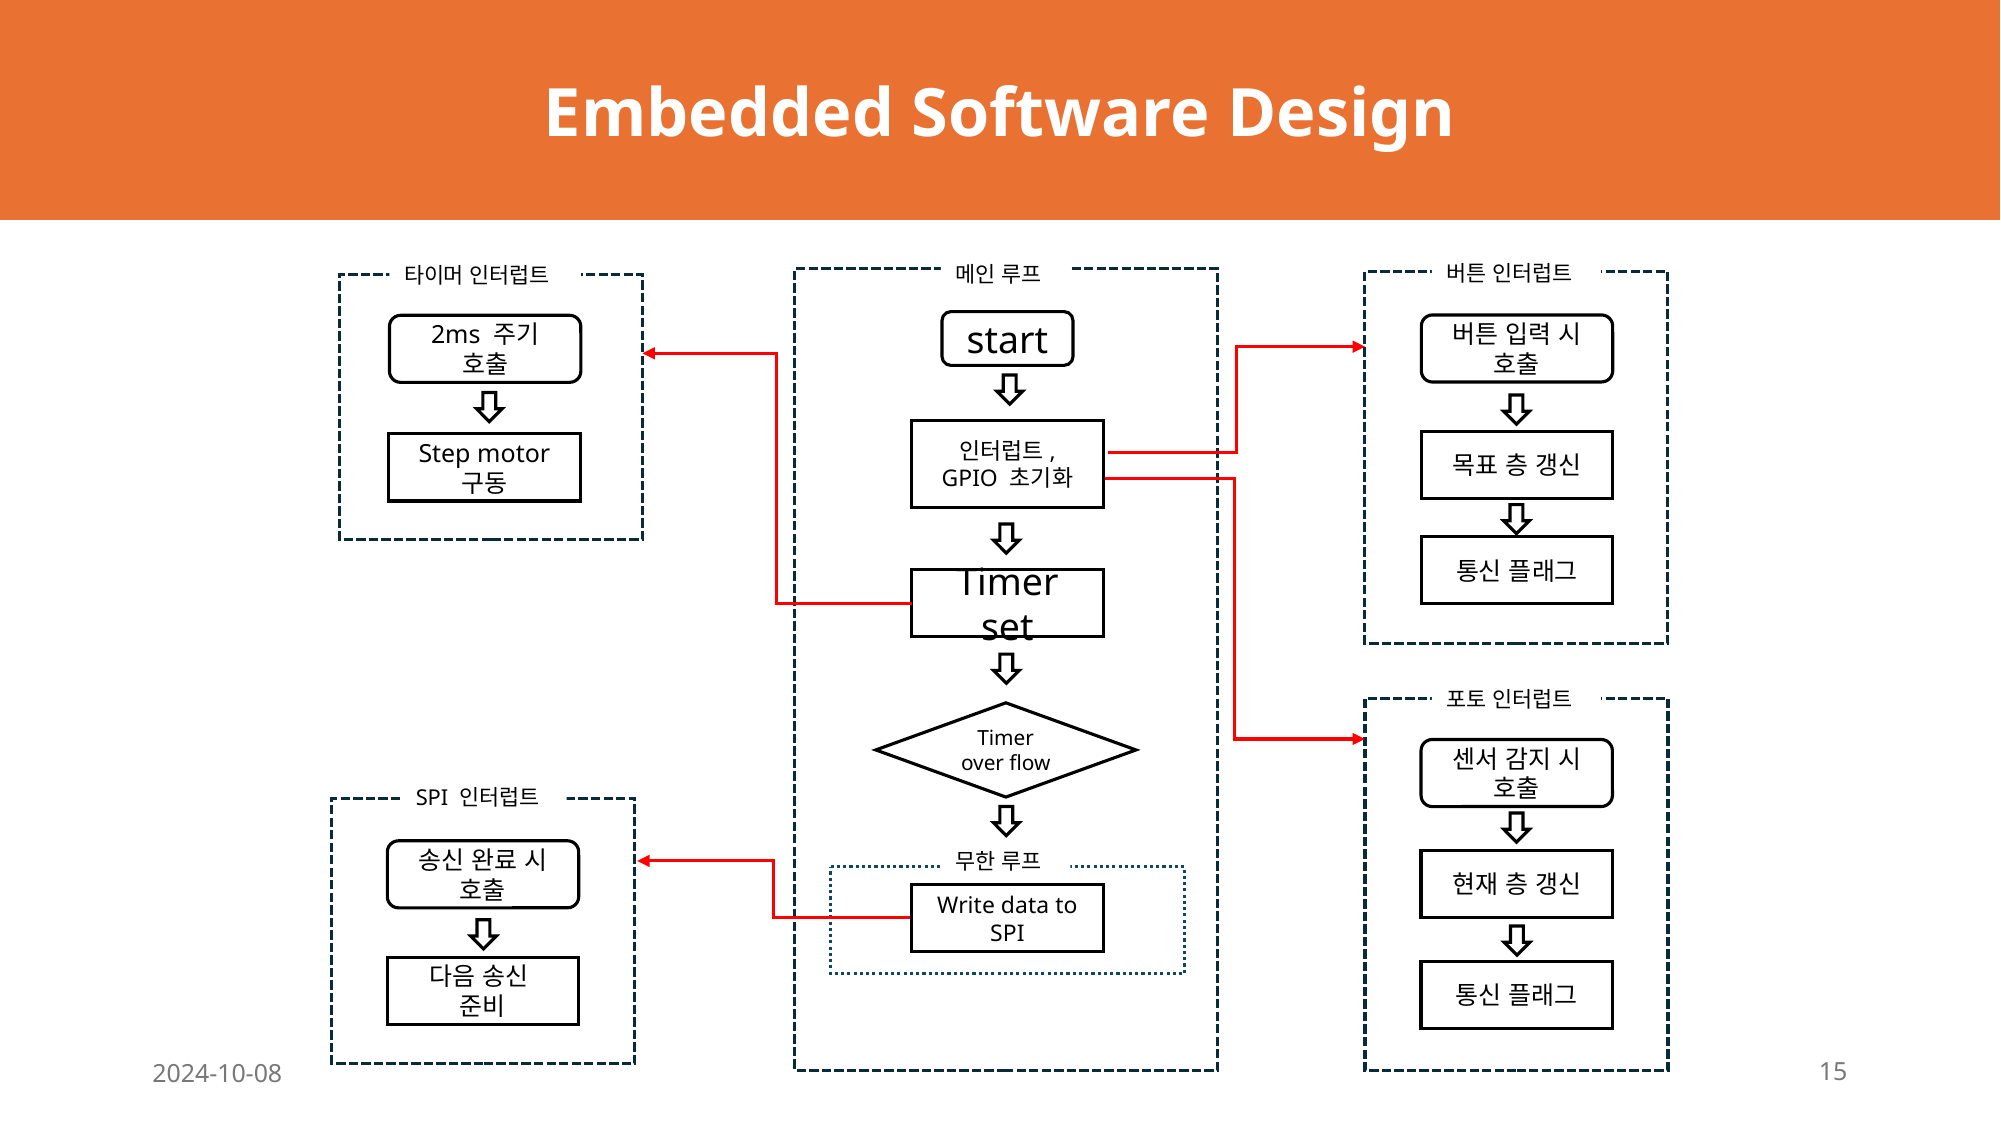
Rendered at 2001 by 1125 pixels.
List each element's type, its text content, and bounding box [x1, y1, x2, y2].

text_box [331, 251, 1669, 1071]
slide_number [137, 1042, 588, 1103]
slide_number 15 [1412, 1042, 1863, 1103]
text_box Embedded Software Design [0, 0, 2000, 222]
